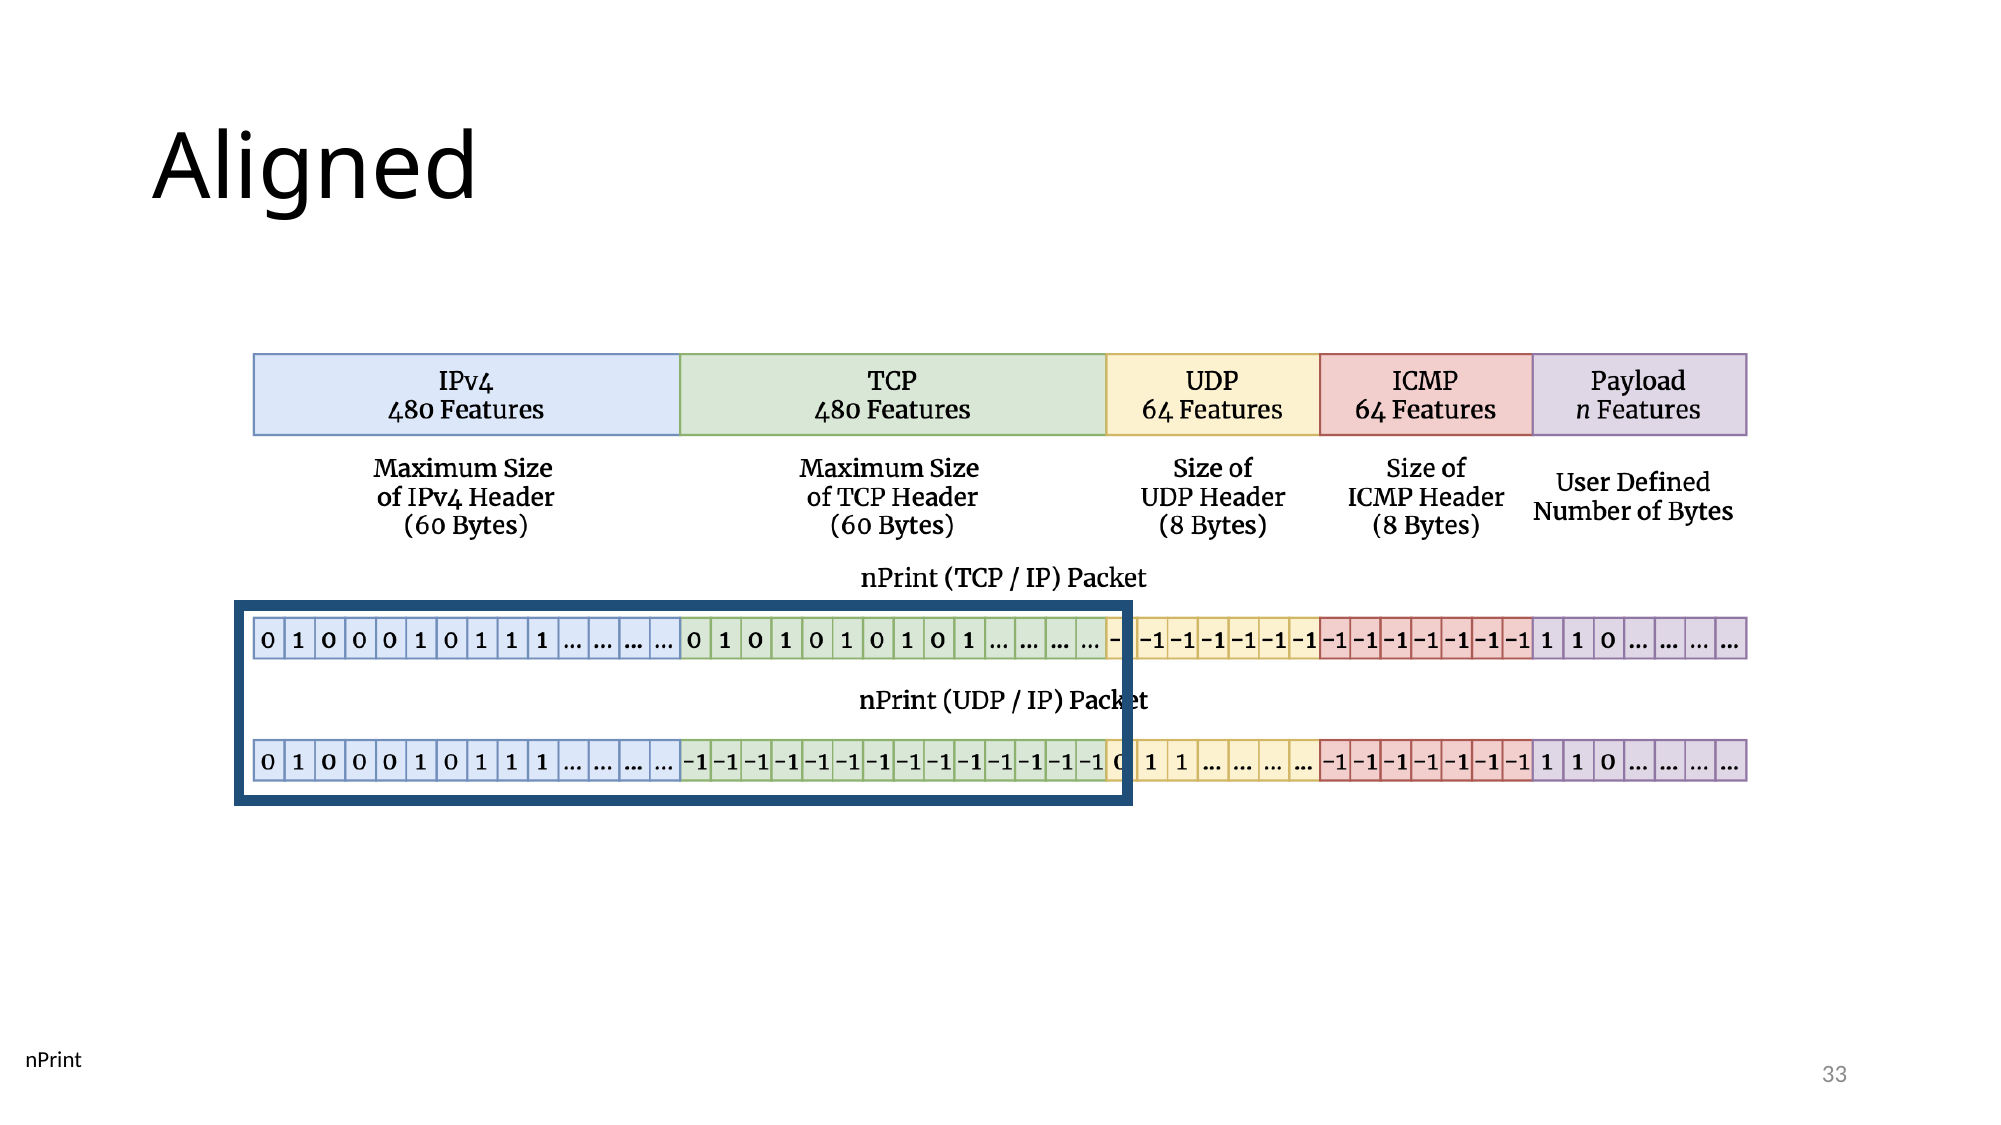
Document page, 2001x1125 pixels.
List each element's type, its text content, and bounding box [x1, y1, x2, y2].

picture [245, 334, 1755, 791]
slide_number 33 [1412, 1042, 1863, 1103]
text_box [239, 605, 1128, 801]
text_box nPrint [21, 1040, 87, 1077]
title Aligned [137, 59, 1863, 278]
